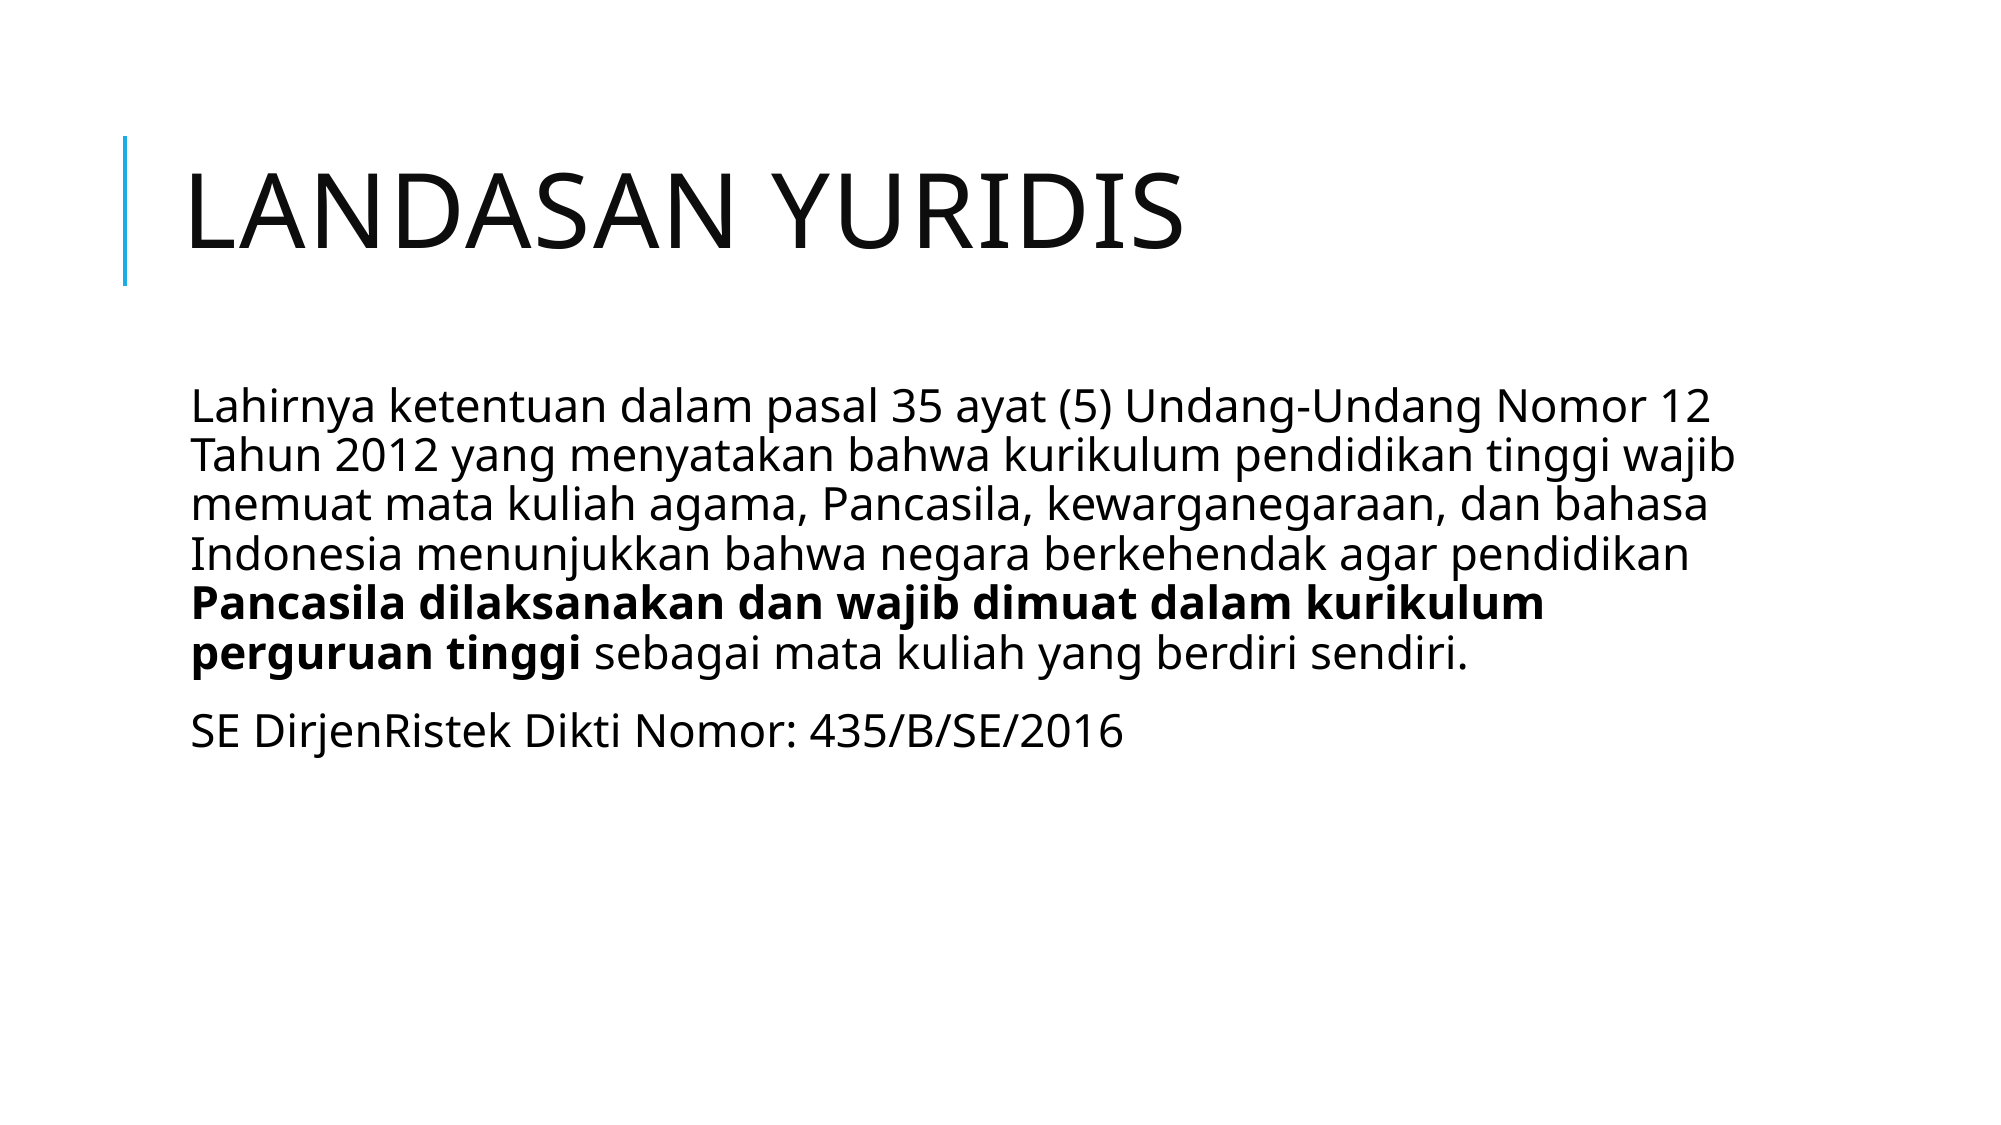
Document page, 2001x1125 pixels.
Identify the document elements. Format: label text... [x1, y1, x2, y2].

list Lahirnya ketentuan dalam pasal 35 ayat (5) Undang-Undang Nomor 12 Tahun 2012 yang menyatakan bahwa kurikulum pendidikan tinggi wajib memuat mata kuliah agama, Pancasila, kewarganegaraan, dan bahasa Indonesia menunjukkan bahwa negara berkehendak agar pendidikan Pancasila dilaksanakan dan wajib dimuat dalam kurikulum perguruan tinggi sebagai mata kuliah yang berdiri sendiri. SE DirjenRistek Dikti Nomor: 435/B/SE/2016 [168, 375, 1763, 1035]
title Landasan Yuridis [168, 96, 1763, 342]
